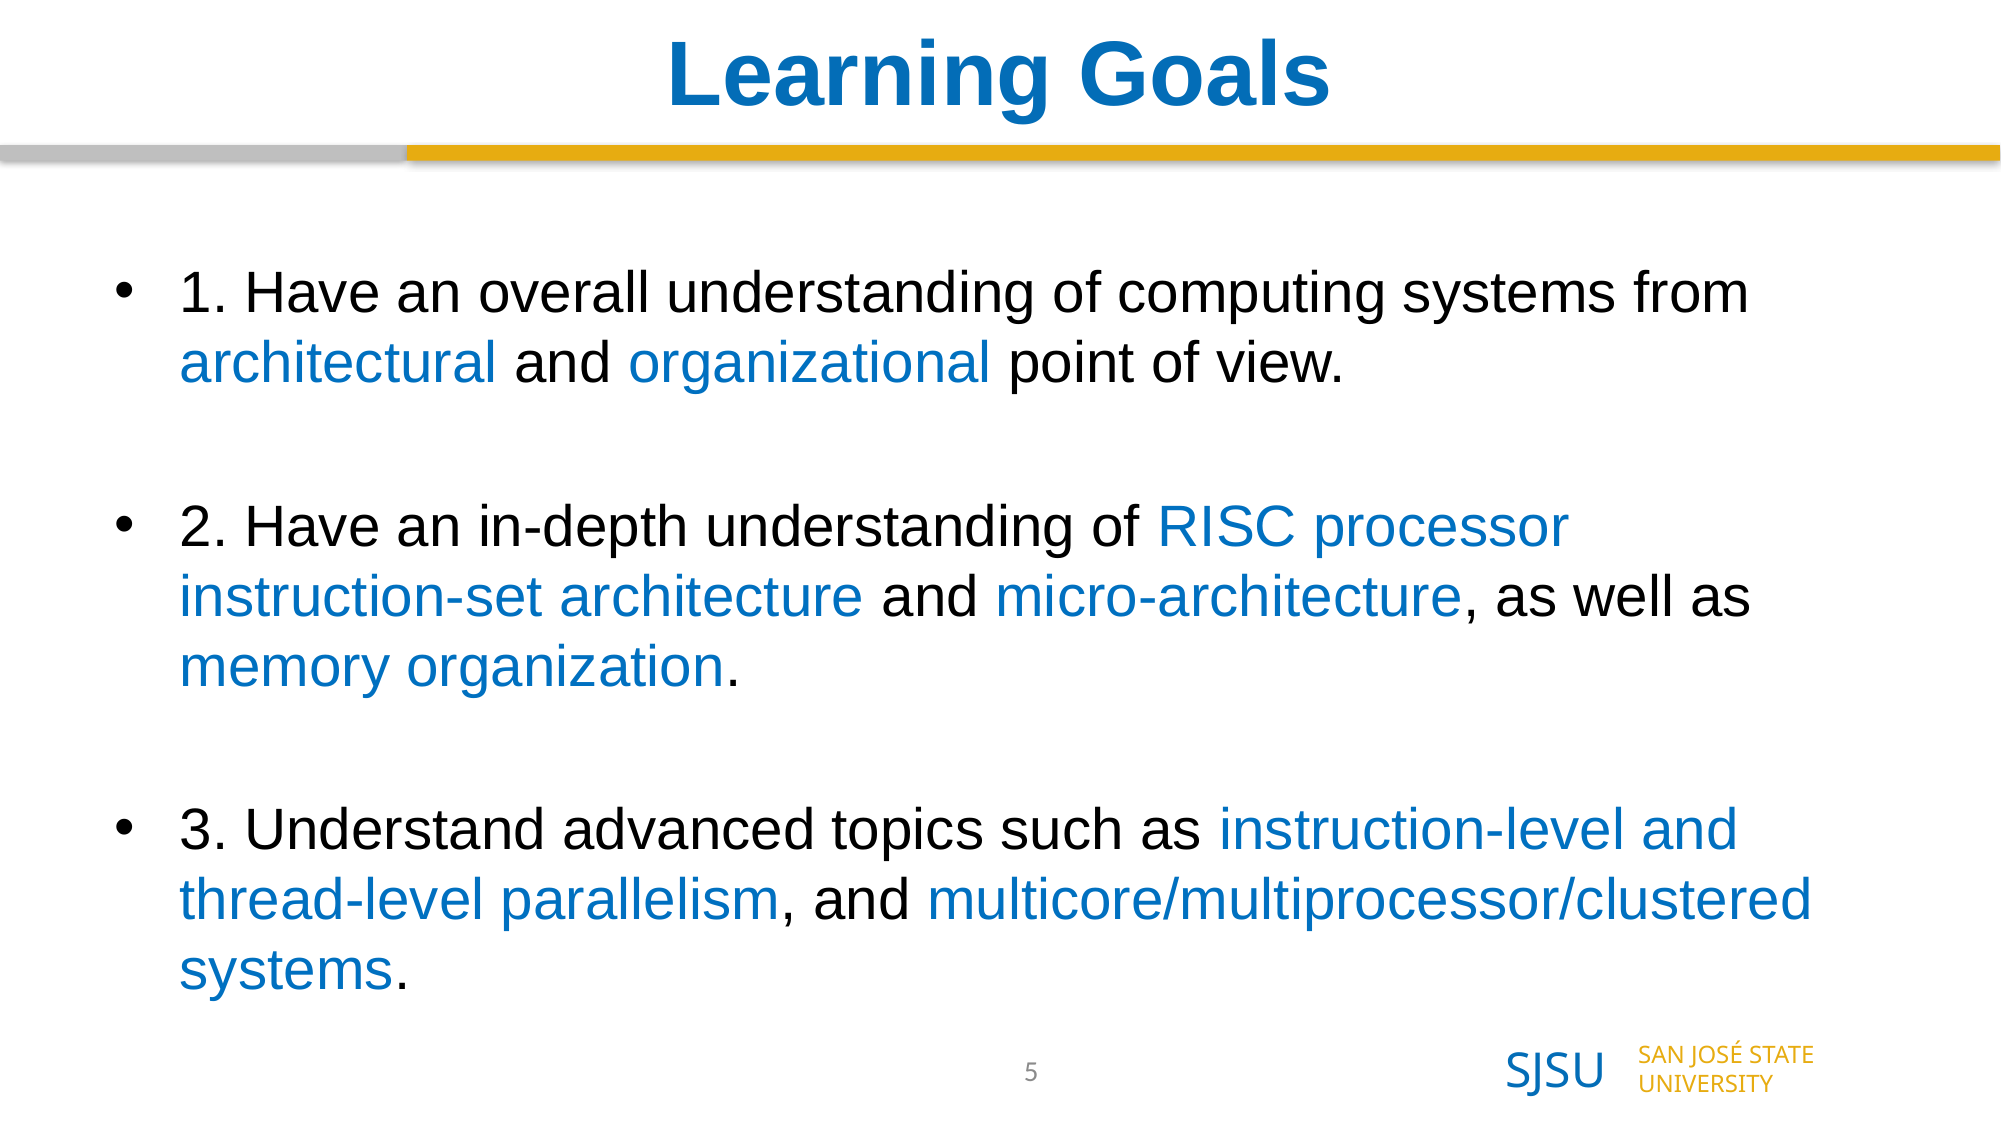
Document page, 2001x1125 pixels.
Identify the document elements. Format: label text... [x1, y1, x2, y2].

slide_number 5 [797, 1040, 1265, 1100]
title Learning Goals [99, 11, 1900, 126]
list 1. Have an overall understanding of computing systems from architectural and organizational point of view. 2. Have an in-depth understanding of RISC processor instruction-set architecture and micro-architecture, as well as memory organization. 3. Understand advanced topics such as instruction-level and thread-level parallelism, and multicore/multiprocessor/clustered systems. [99, 247, 1845, 968]
